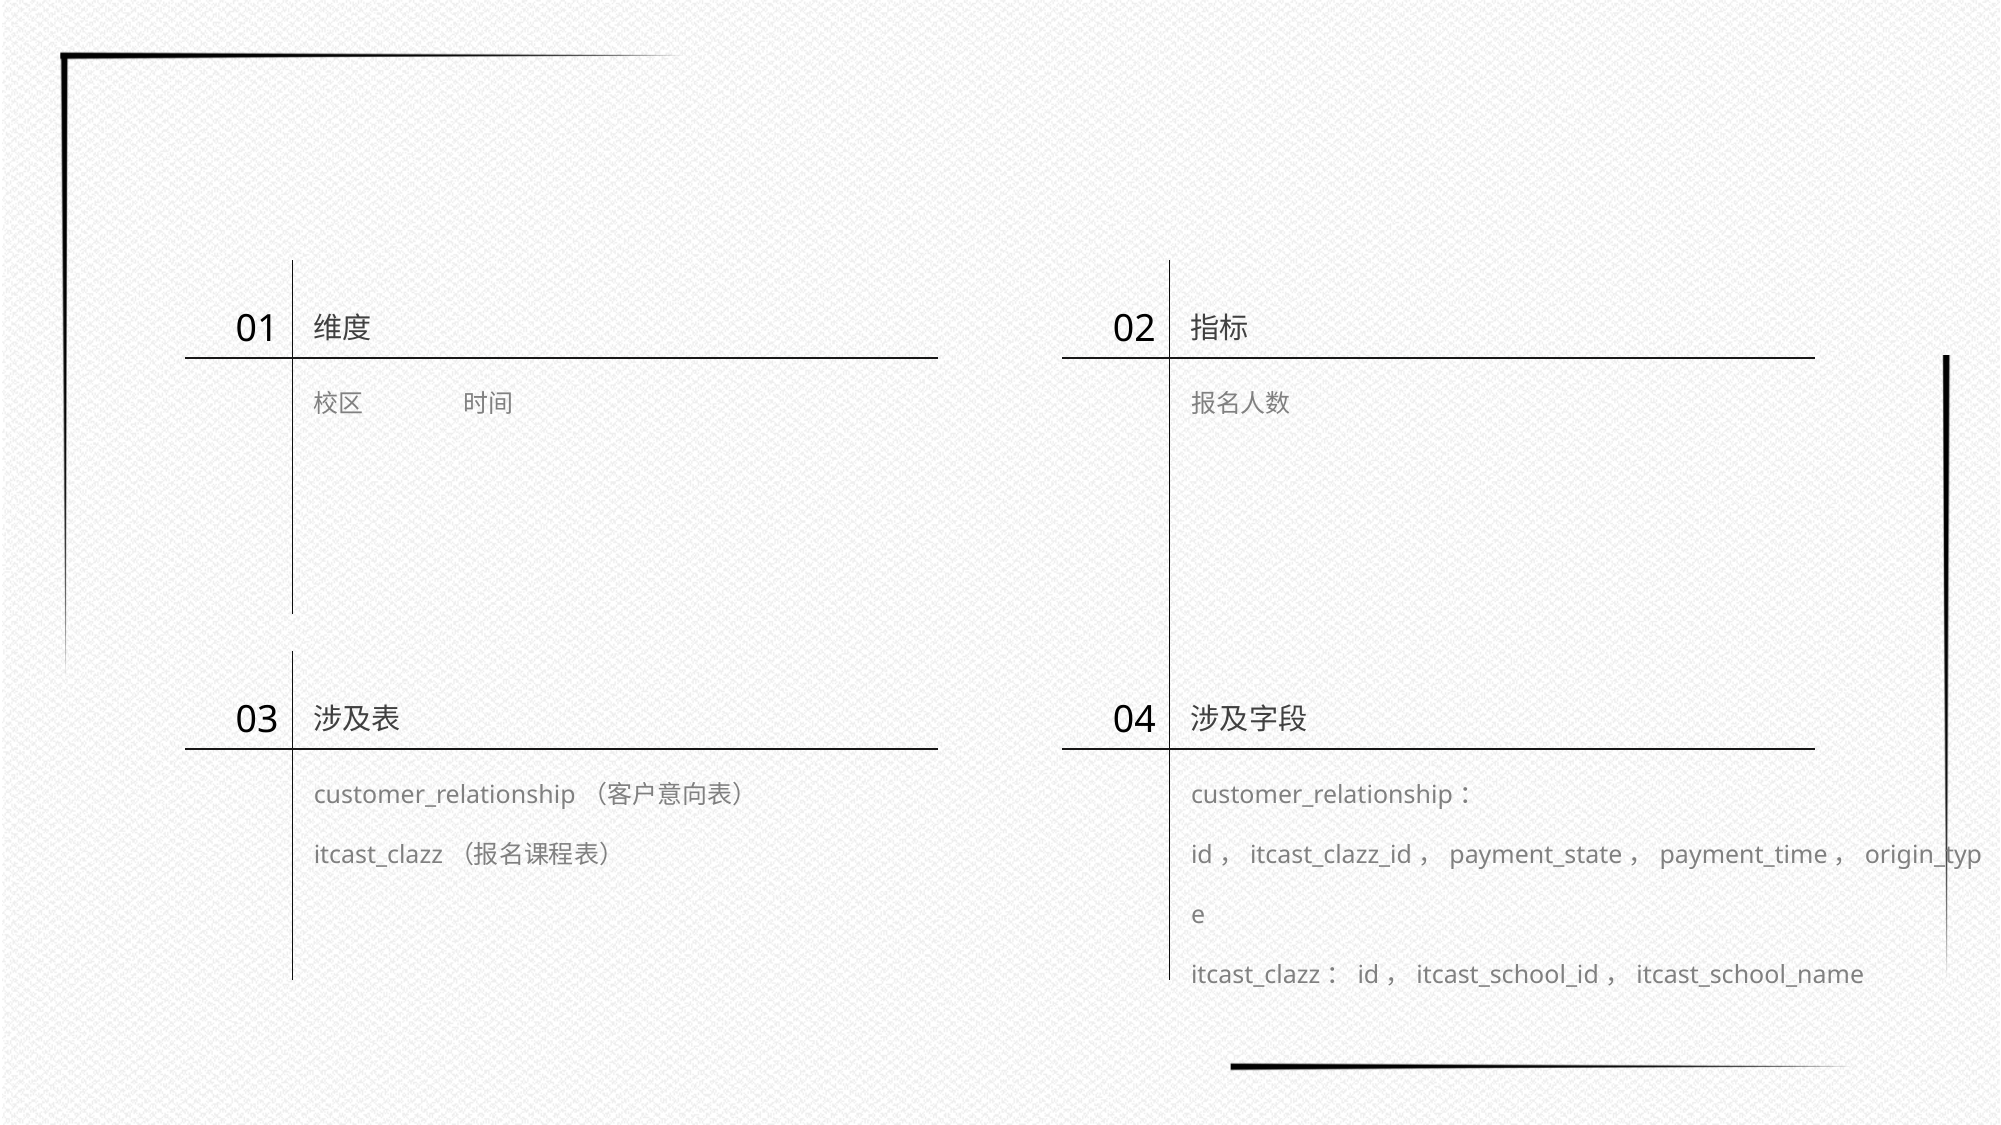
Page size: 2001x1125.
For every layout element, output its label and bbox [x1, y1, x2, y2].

text_box [0, 0, 2000, 1125]
text_box [185, 259, 1815, 651]
text_box [185, 651, 2000, 981]
